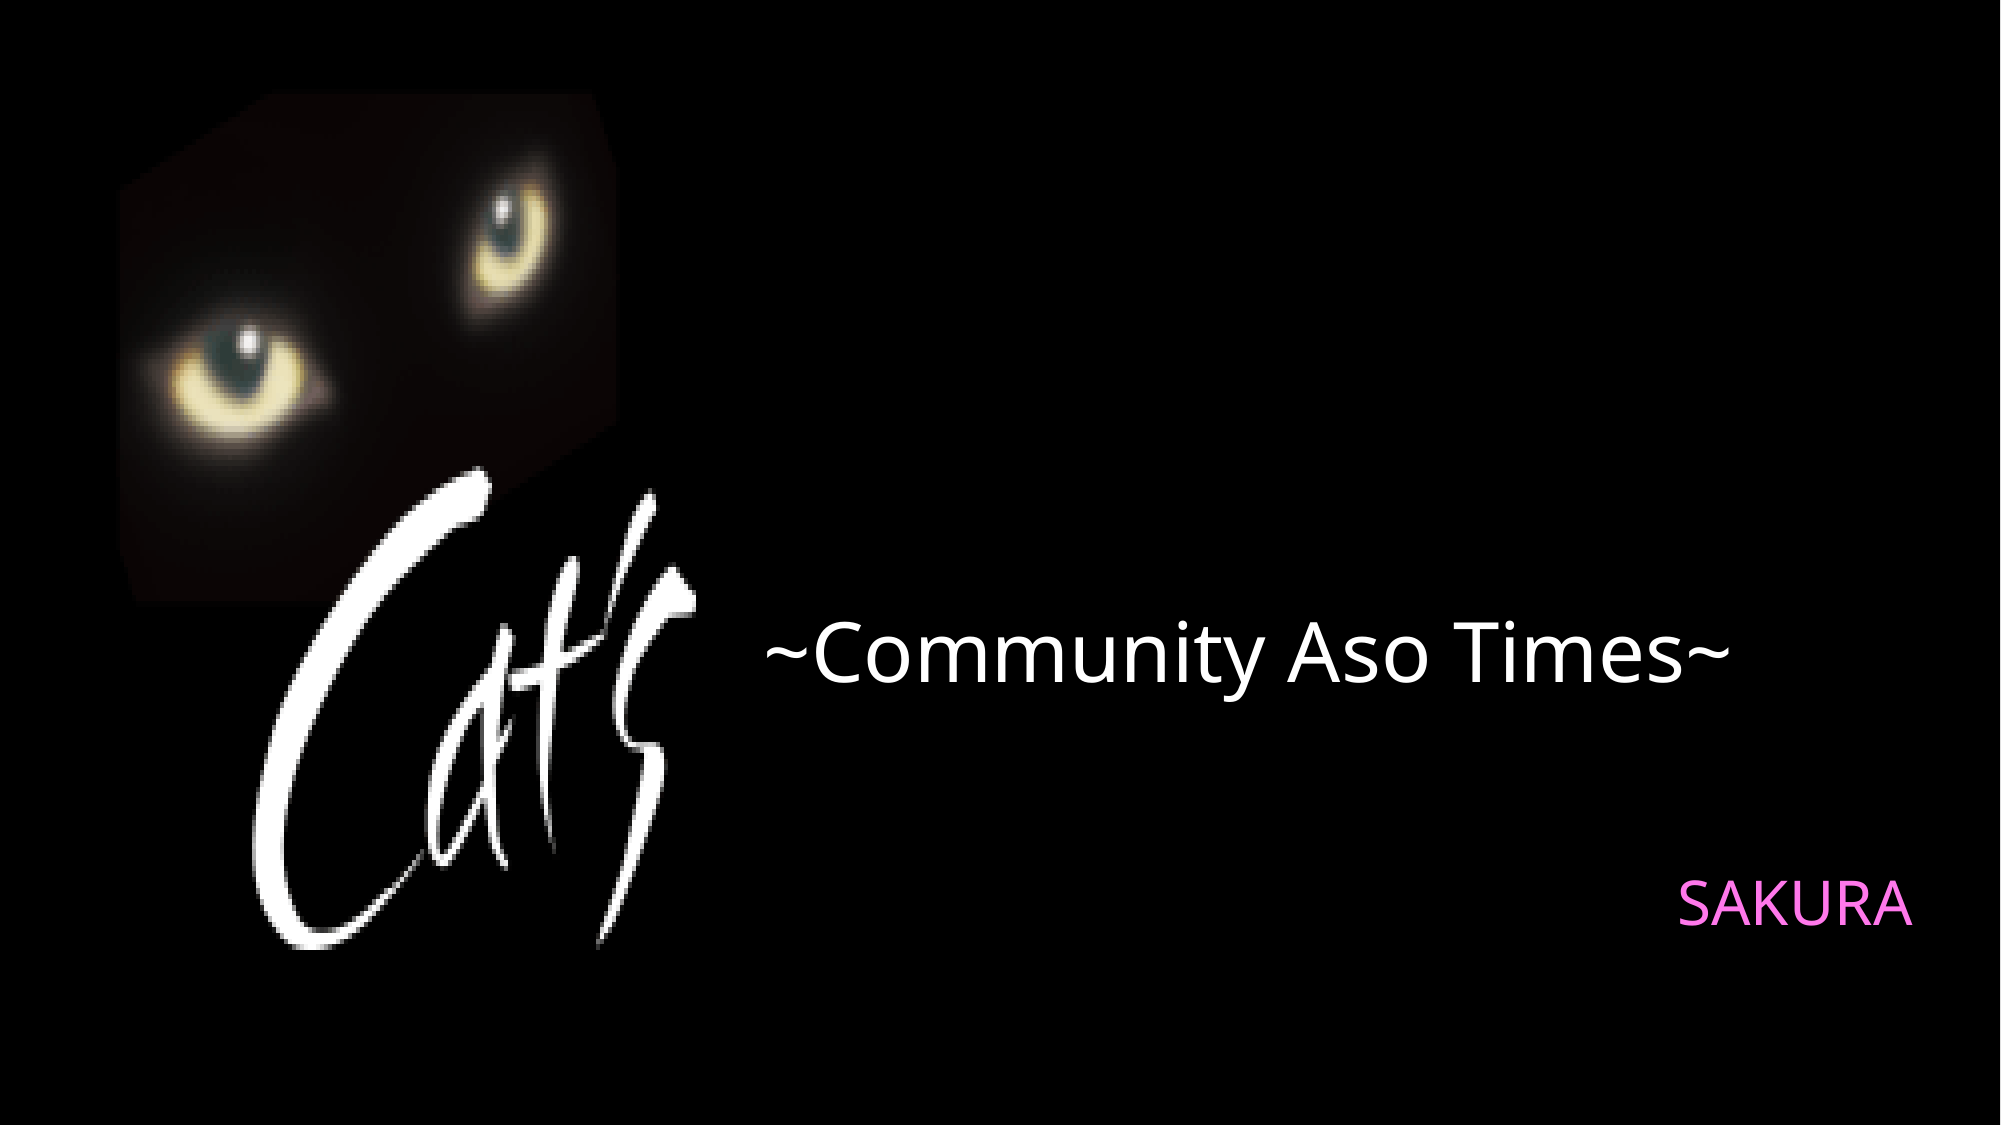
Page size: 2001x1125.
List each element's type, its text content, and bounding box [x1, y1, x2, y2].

text_box [793, 417, 1959, 948]
text_box ~Community Aso Times~ [661, 592, 1920, 707]
subtitle SAKURA [1662, 841, 2000, 947]
picture [0, 0, 2001, 1125]
